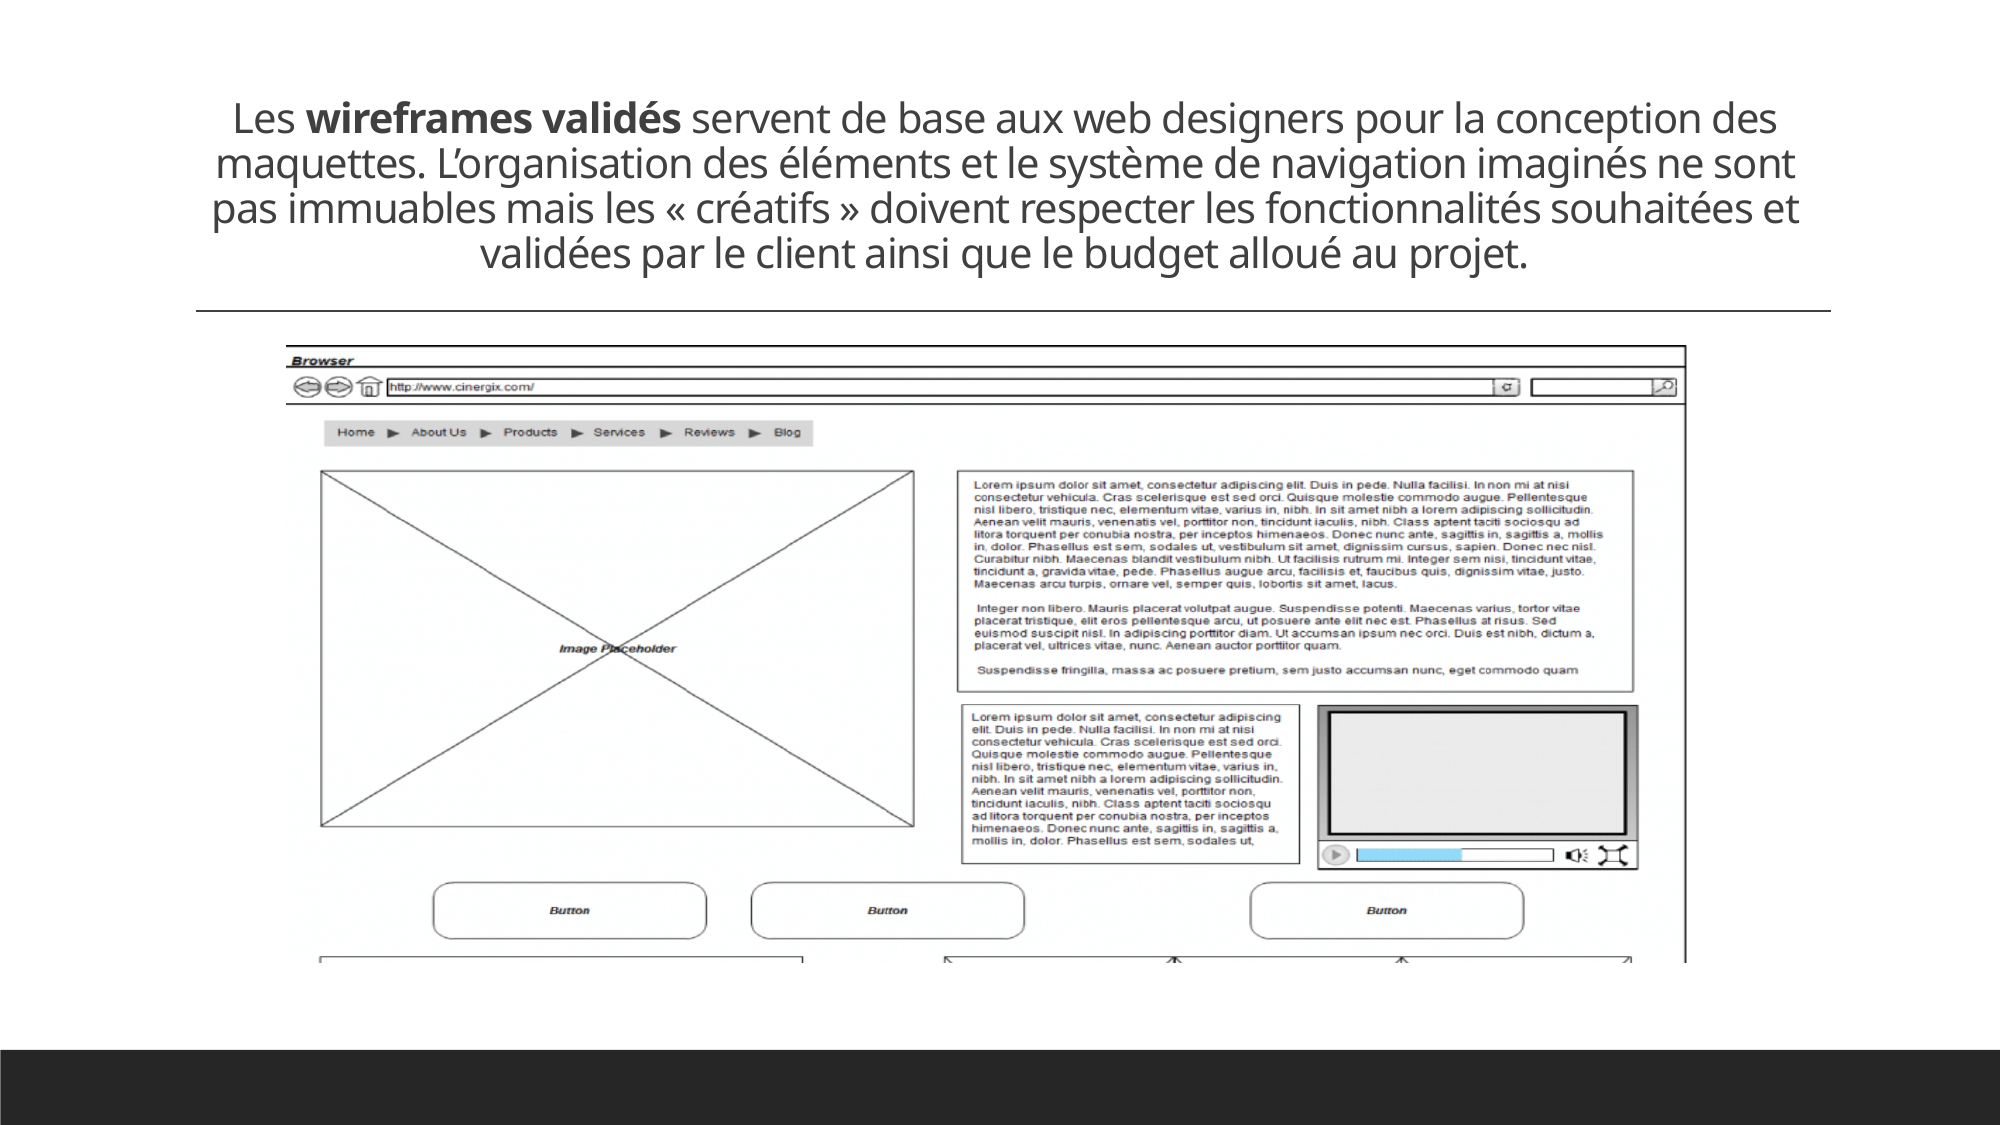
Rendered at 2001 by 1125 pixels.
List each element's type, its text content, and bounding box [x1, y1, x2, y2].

title Les wireframes validés servent de base aux web designers pour la conception des maquettes. L’organisation des éléments et le système de navigation imaginés ne sont pas immuables mais les « créatifs » doivent respecter les fonctionnalités souhaitées et validées par le client ainsi que le budget alloué au projet. [180, 47, 1830, 285]
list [285, 345, 1687, 964]
